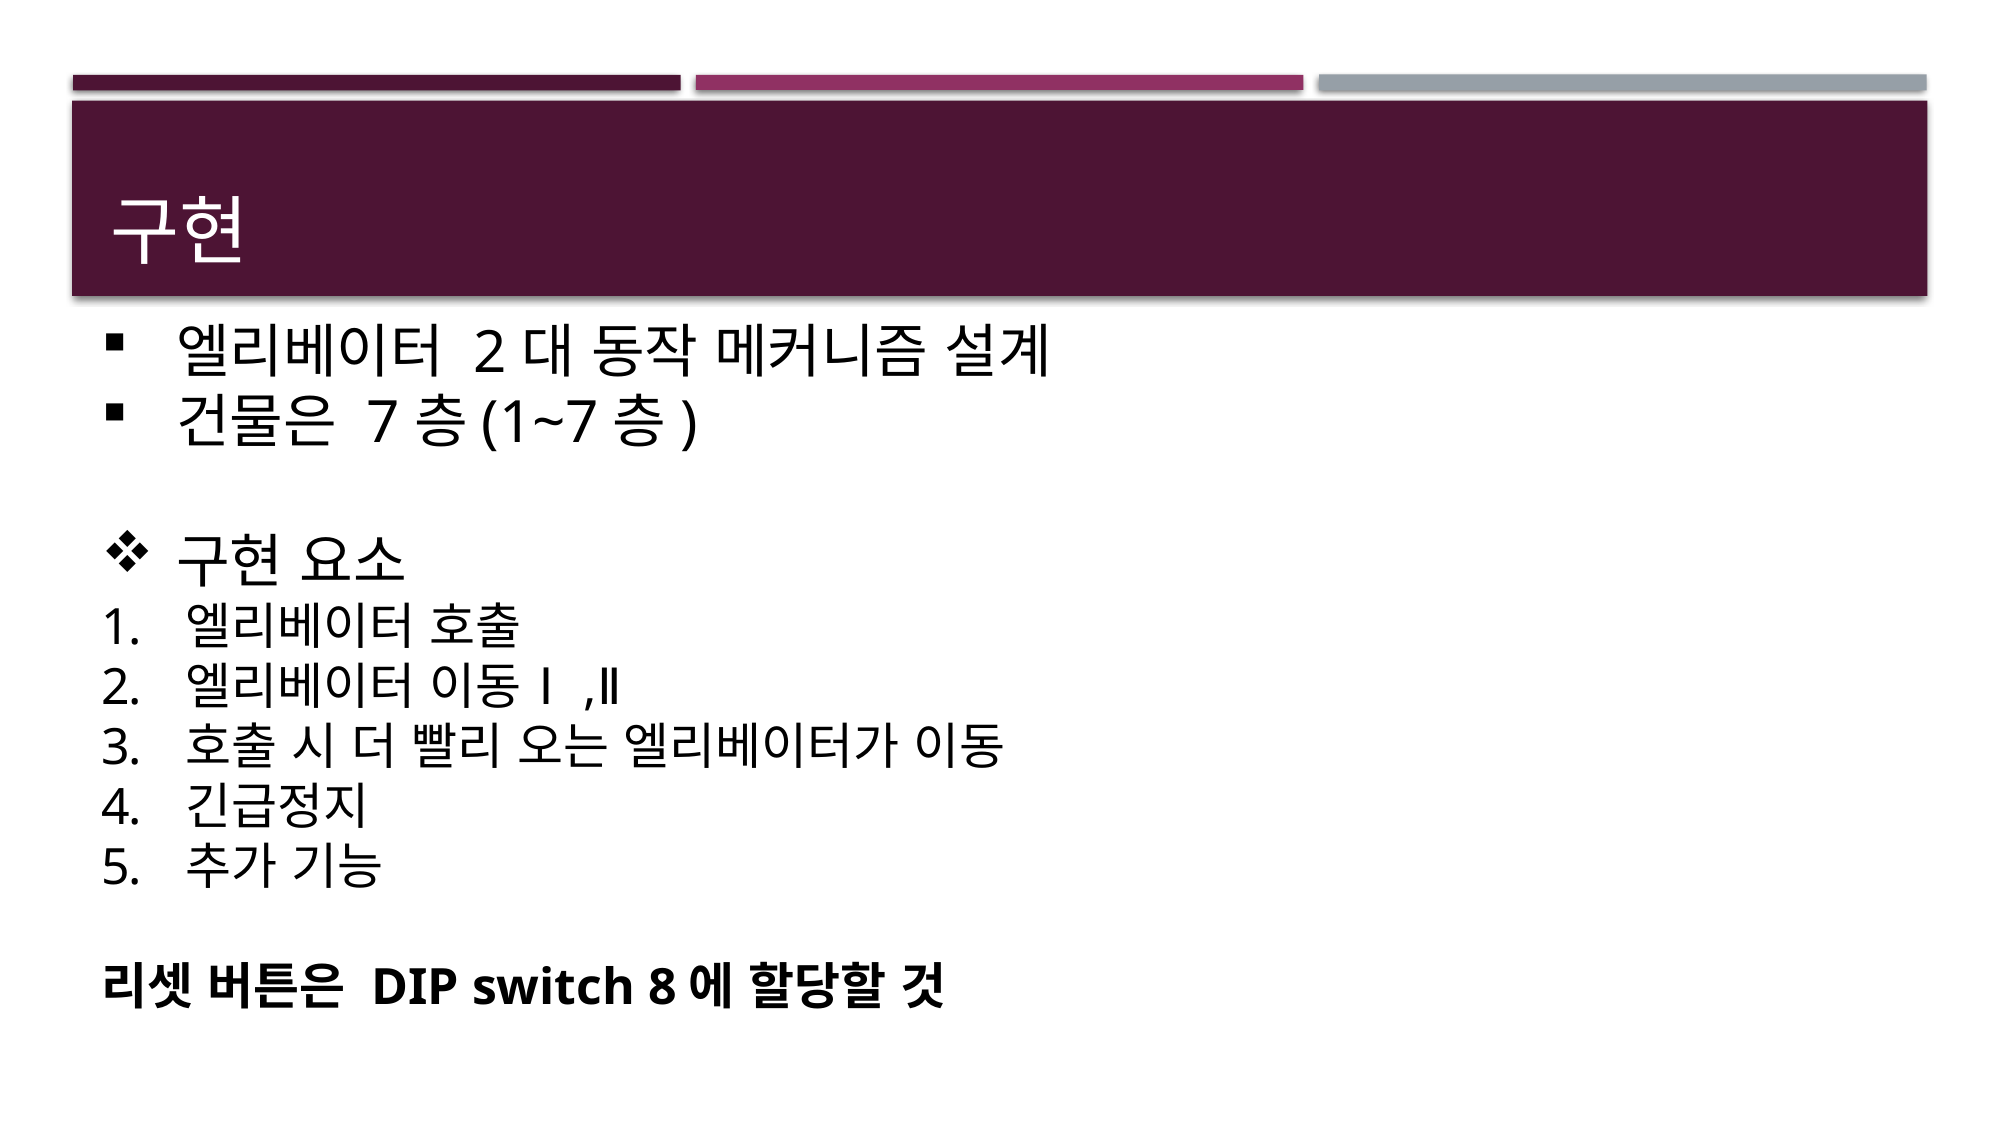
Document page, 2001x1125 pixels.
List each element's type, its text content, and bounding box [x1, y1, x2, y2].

title 구현 [95, 115, 1905, 282]
text_box 엘리베이터 2대 동작 메커니즘 설계 건물은 7층(1~7층) 구현 요소 엘리베이터 호출 엘리베이터 이동Ⅰ,Ⅱ 호출 시 더 빨리 오는 엘리베이터가 이동 긴급정지 추가 기능 리셋 버튼은 DIP switch 8에 할당할 것 [86, 306, 1914, 1022]
